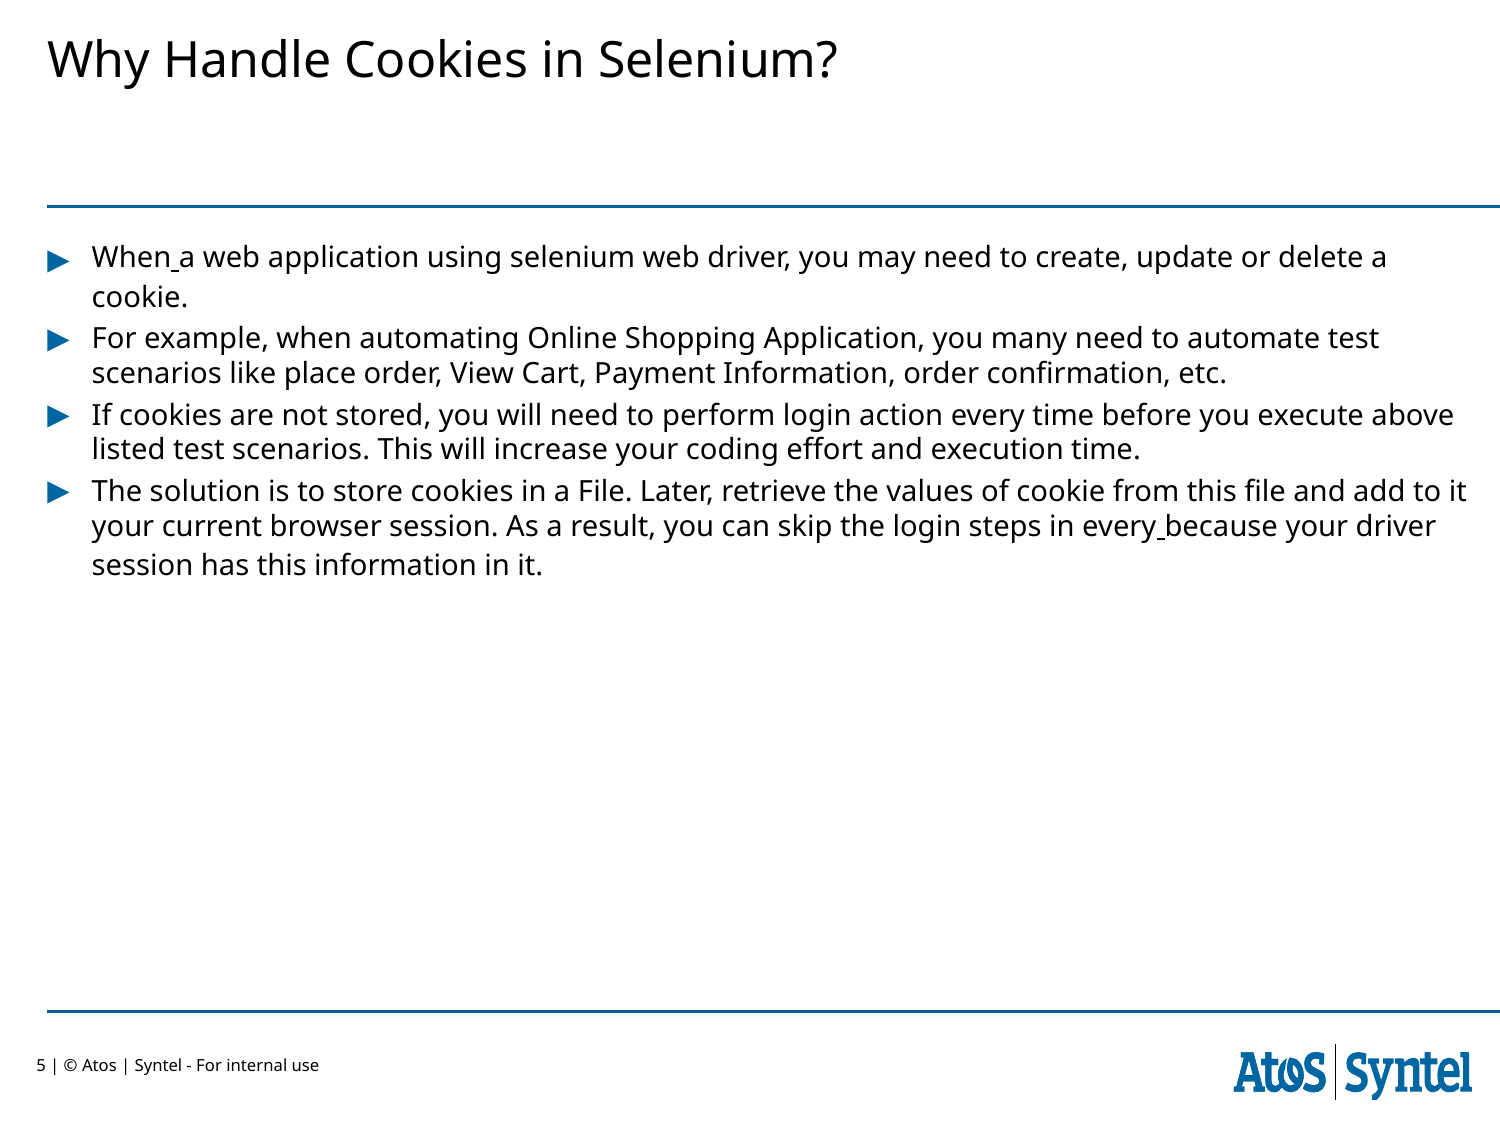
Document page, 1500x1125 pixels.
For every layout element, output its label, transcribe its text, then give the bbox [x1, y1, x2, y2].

list When a web application using selenium web driver, you may need to create, update or delete a cookie. For example, when automating Online Shopping Application, you many need to automate test scenarios like place order, View Cart, Payment Information, order confirmation, etc. If cookies are not stored, you will need to perform login action every time before you execute above listed test scenarios. This will increase your coding effort and execution time. The solution is to store cookies in a File. Later, retrieve the values of cookie from this file and add to it your current browser session. As a result, you can skip the login steps in every because your driver session has this information in it. [47, 238, 1471, 983]
list Why Handle Cookies in Selenium? [47, 26, 1471, 185]
